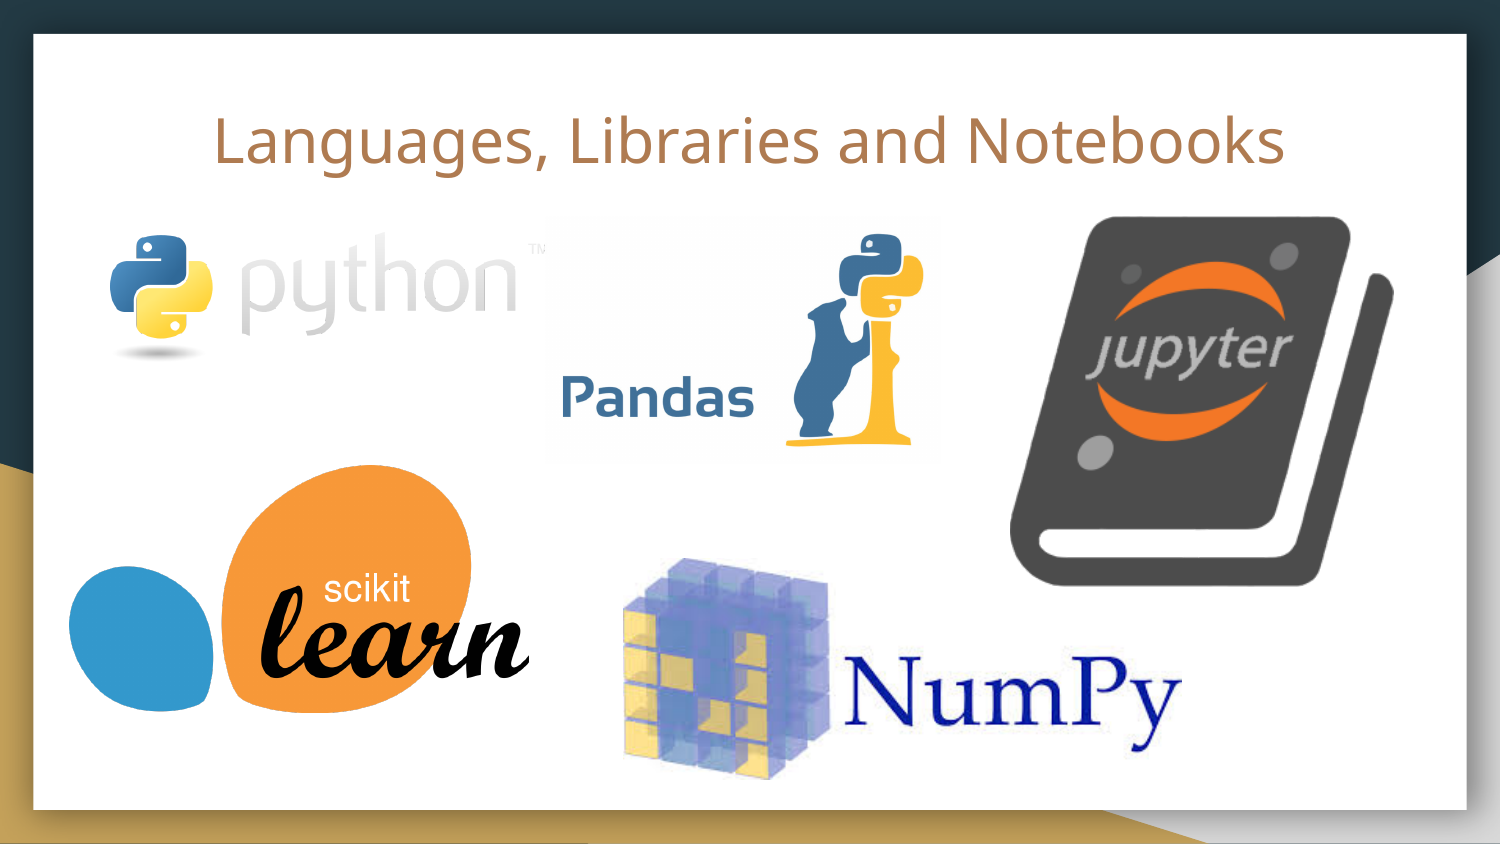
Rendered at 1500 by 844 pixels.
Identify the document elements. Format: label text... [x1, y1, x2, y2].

title Languages, Libraries and Notebooks [134, 85, 1366, 243]
picture [68, 465, 529, 713]
picture [623, 216, 1394, 780]
picture [97, 216, 942, 465]
